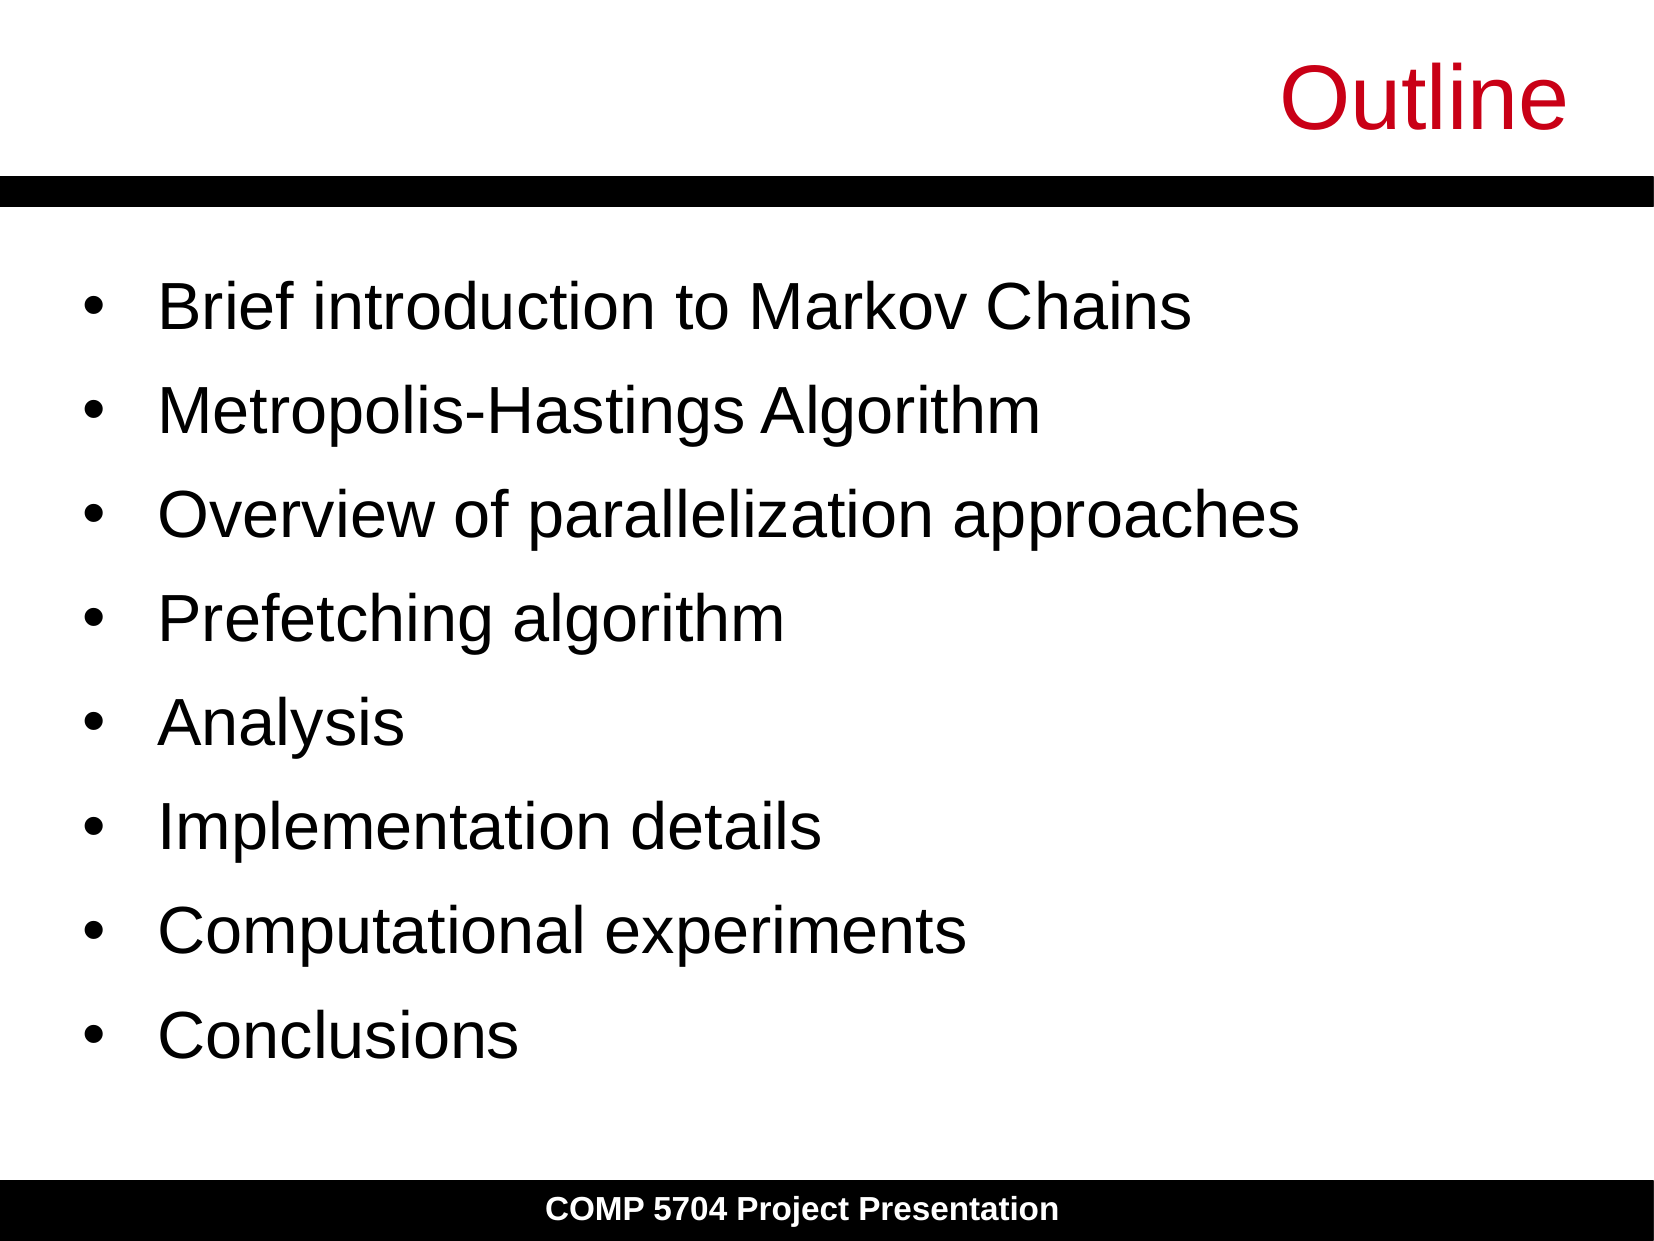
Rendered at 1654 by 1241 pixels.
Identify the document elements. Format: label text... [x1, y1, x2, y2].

title Outline [82, 47, 1570, 150]
list Brief introduction to Markov Chains Metropolis-Hastings Algorithm Overview of parallelization approaches Prefetching algorithm Analysis Implementation details Computational experiments Conclusions [82, 265, 1570, 985]
